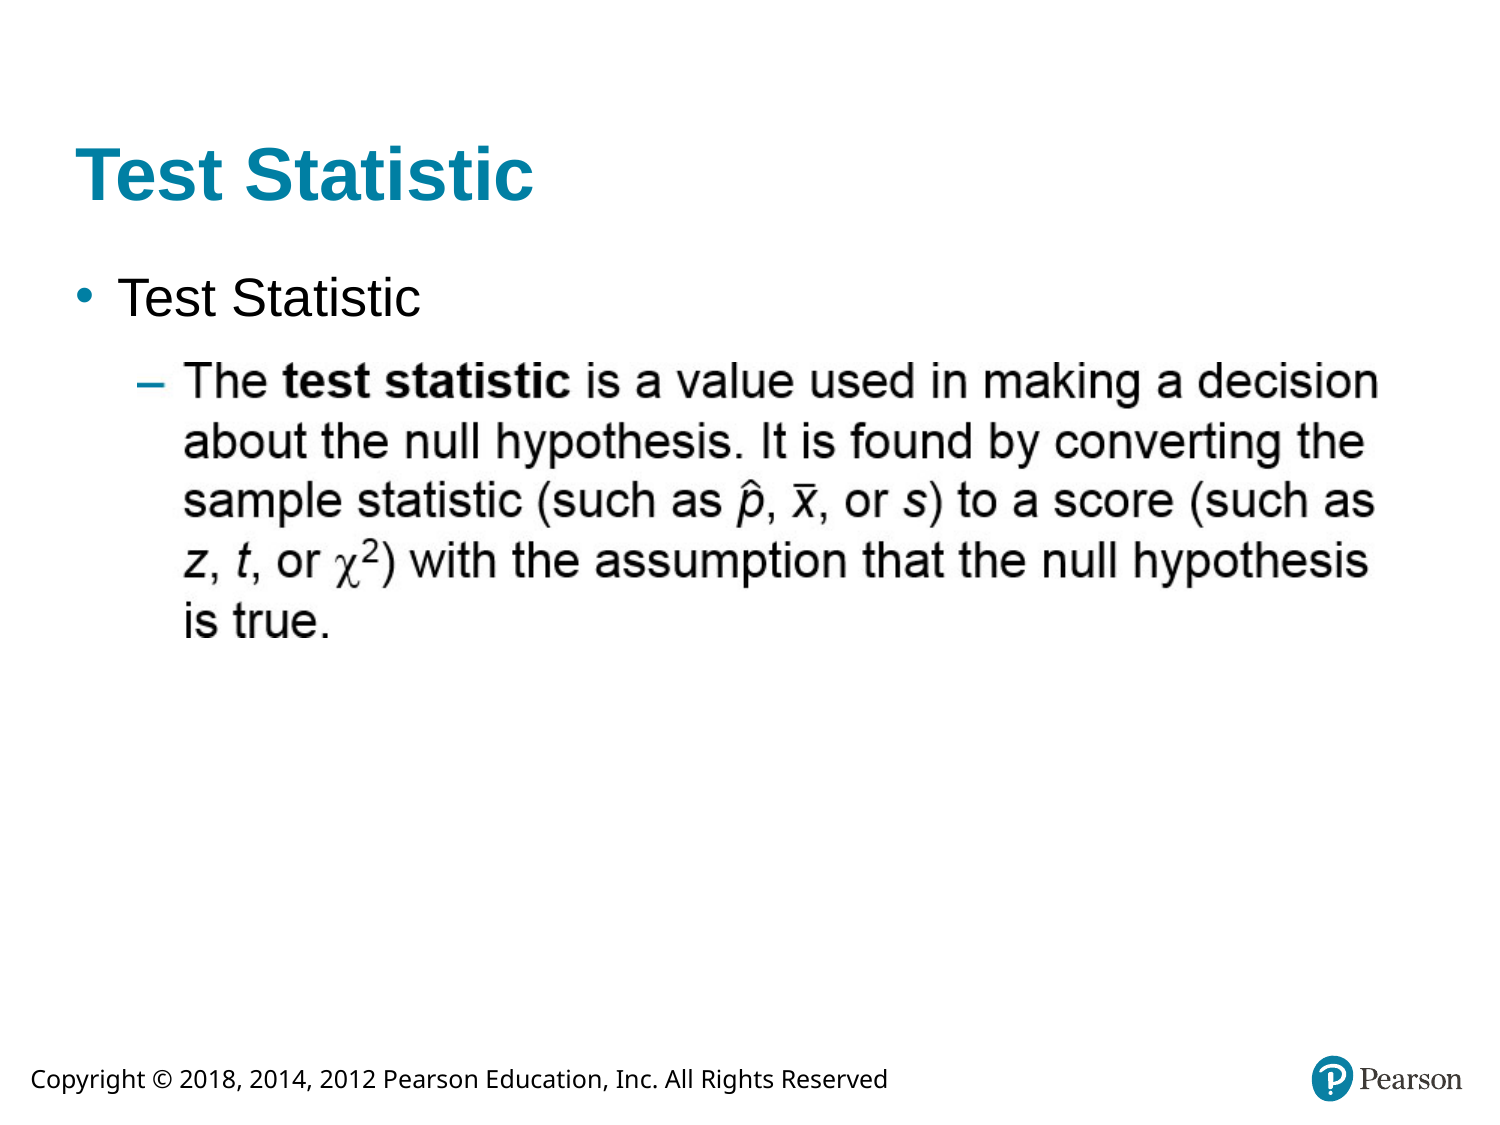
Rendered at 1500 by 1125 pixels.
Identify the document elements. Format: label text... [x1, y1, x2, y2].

picture [137, 362, 1378, 638]
title Test Statistic [75, 35, 1425, 216]
list Test Statistic [75, 262, 1425, 338]
